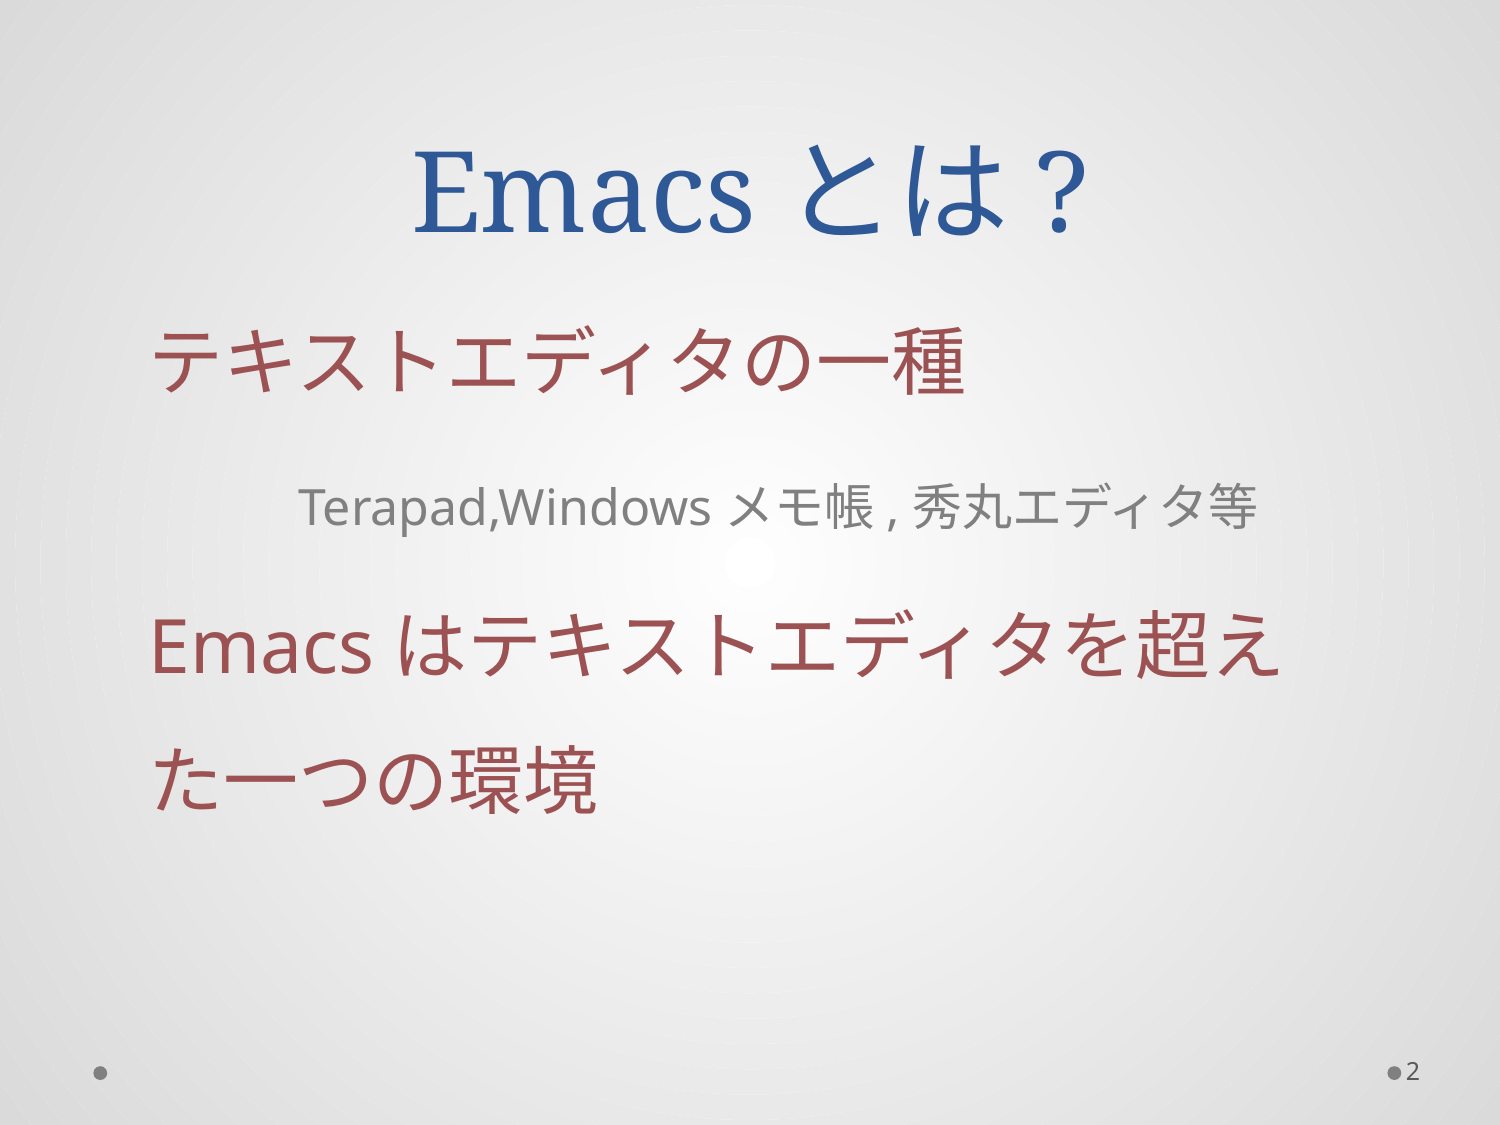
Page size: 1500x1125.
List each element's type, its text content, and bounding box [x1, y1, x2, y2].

title Emacsとは? [75, 0, 1425, 263]
slide_number 2 [1401, 1042, 1494, 1103]
list テキストエディタの一種 Terapad,Windowsメモ帳,秀丸エディタ等 Emacsはテキストエディタを超えた一つの環境 [133, 262, 1367, 1005]
